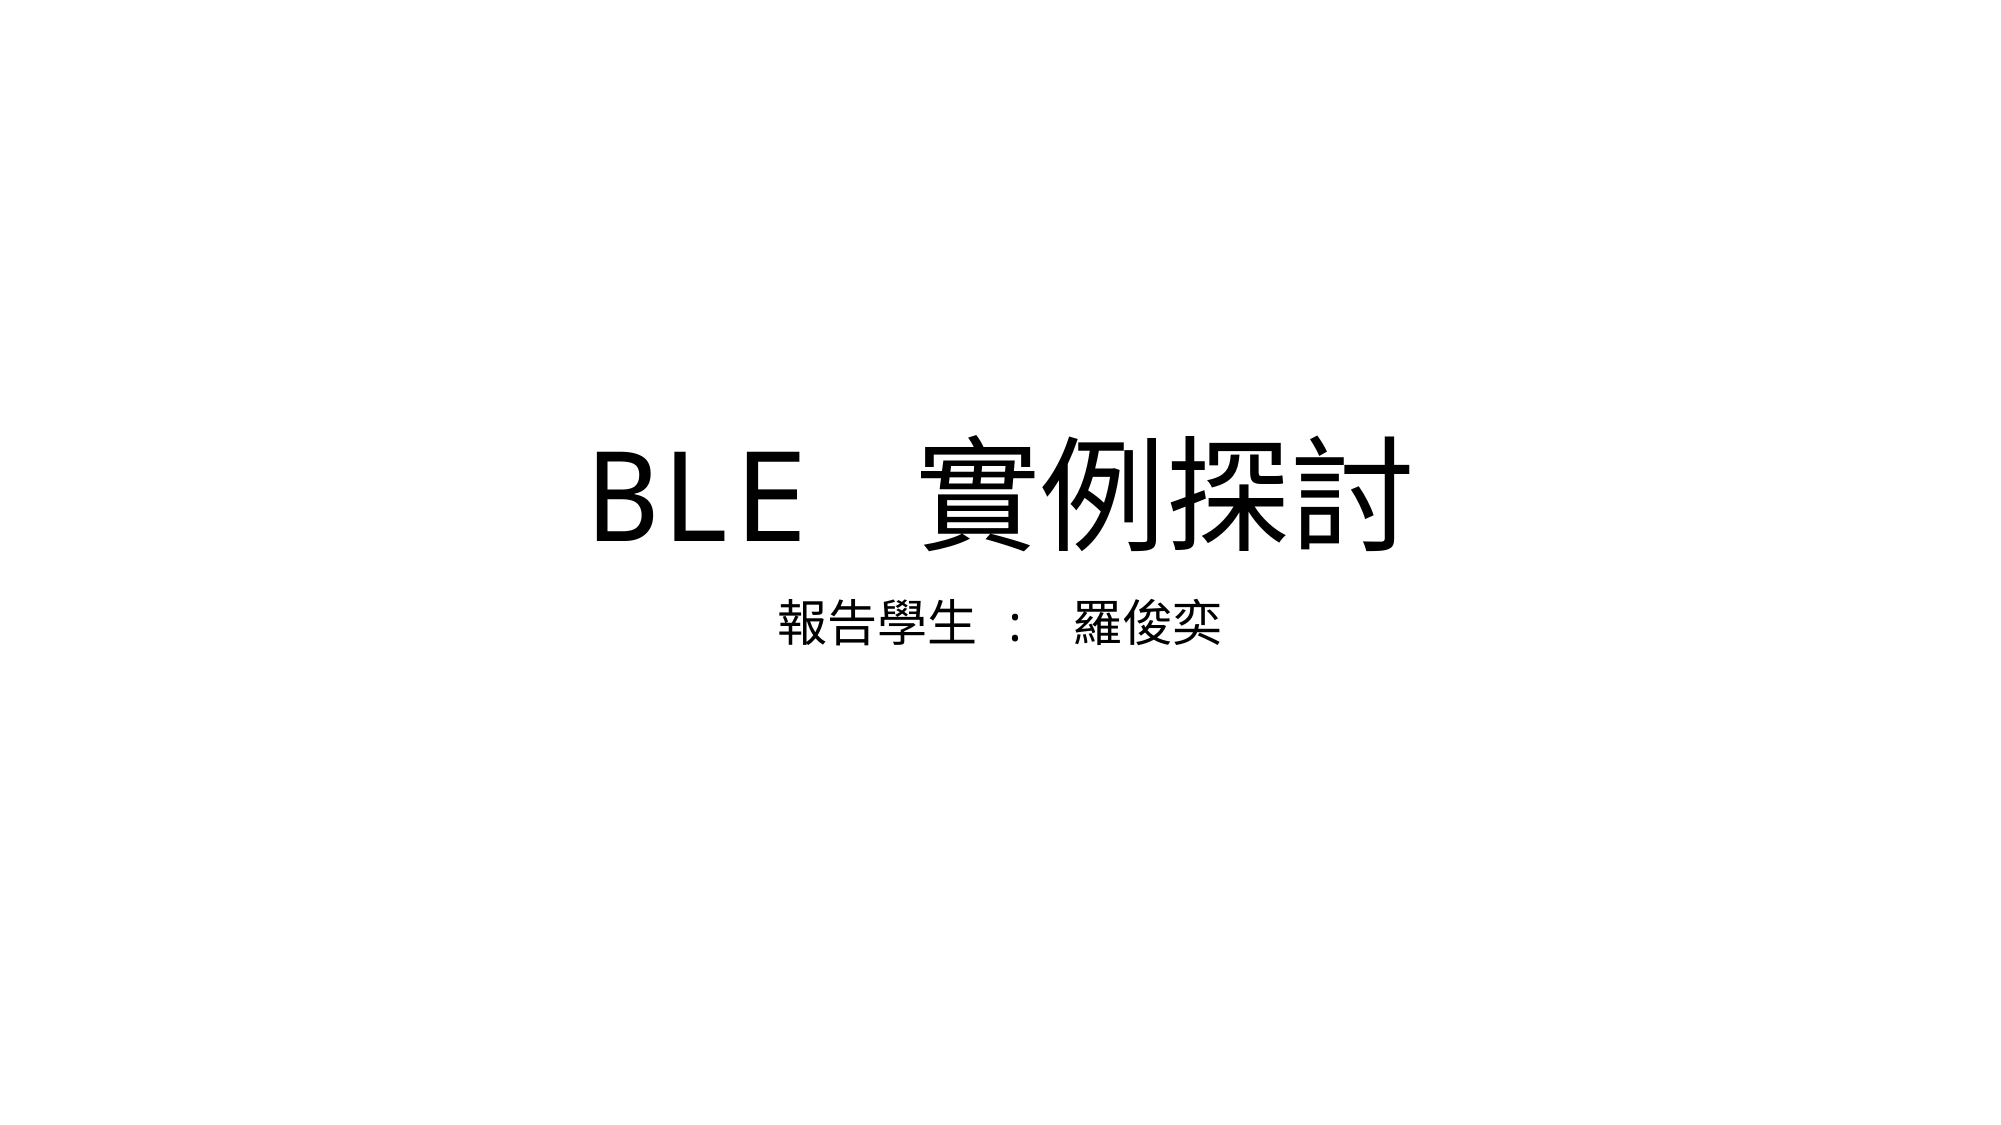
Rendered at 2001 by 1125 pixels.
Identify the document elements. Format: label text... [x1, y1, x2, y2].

subtitle 報告學生 : 羅俊奕 [249, 590, 1750, 863]
title BLE 實例探討 [249, 184, 1750, 576]
